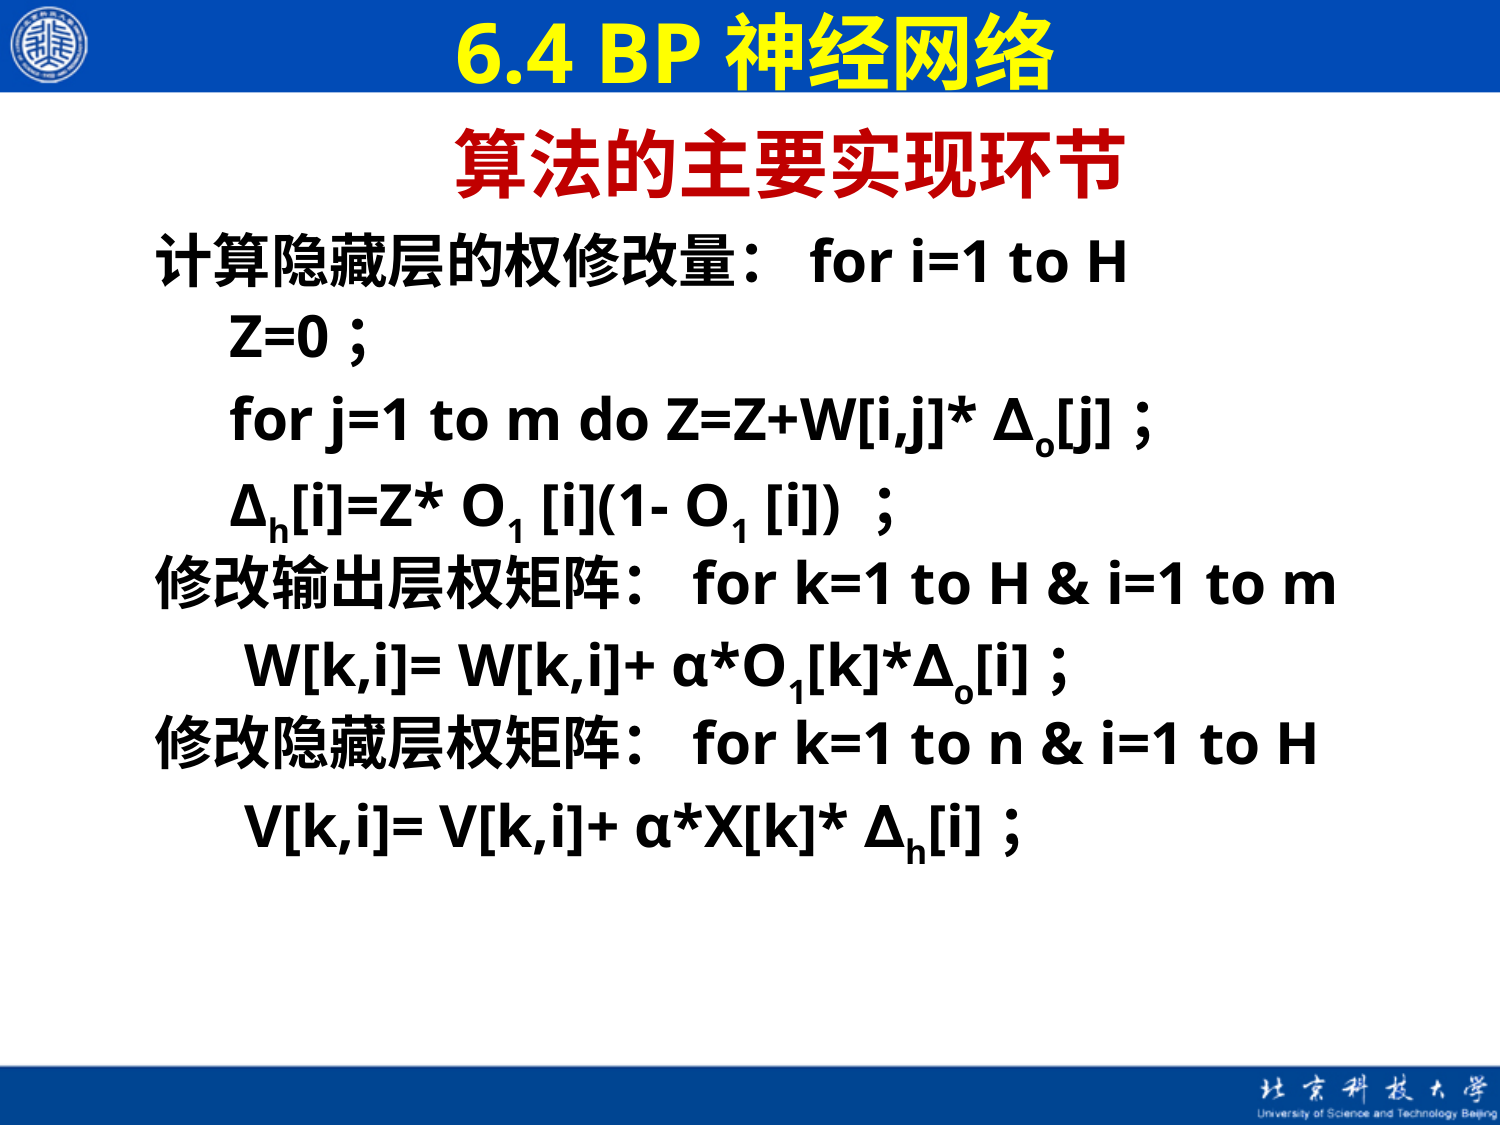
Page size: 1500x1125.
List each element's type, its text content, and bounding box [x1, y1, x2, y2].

title 算法的主要实现环节 [125, 118, 1475, 207]
picture [0, 0, 1500, 1125]
text_box 6.4 BP神经网络 [88, 0, 1424, 101]
list 计算隐藏层的权修改量：for i=1 to H Z=0； for j=1 to m do Z=Z+W[i,j]* ∆o[j]； Δh[i]=Z* O1 [i](1- O1 [i]) ； 修改输出层权矩阵：for k=1 to H & i=1 to m W[k,i]= W[k,i]+ α*O1[k]*∆o[i]； 修改隐藏层权矩阵：for k=1 to n & i=1 to H V[k,i]= V[k,i]+ α*X[k]* ∆h[i]； [112, 224, 1488, 1063]
